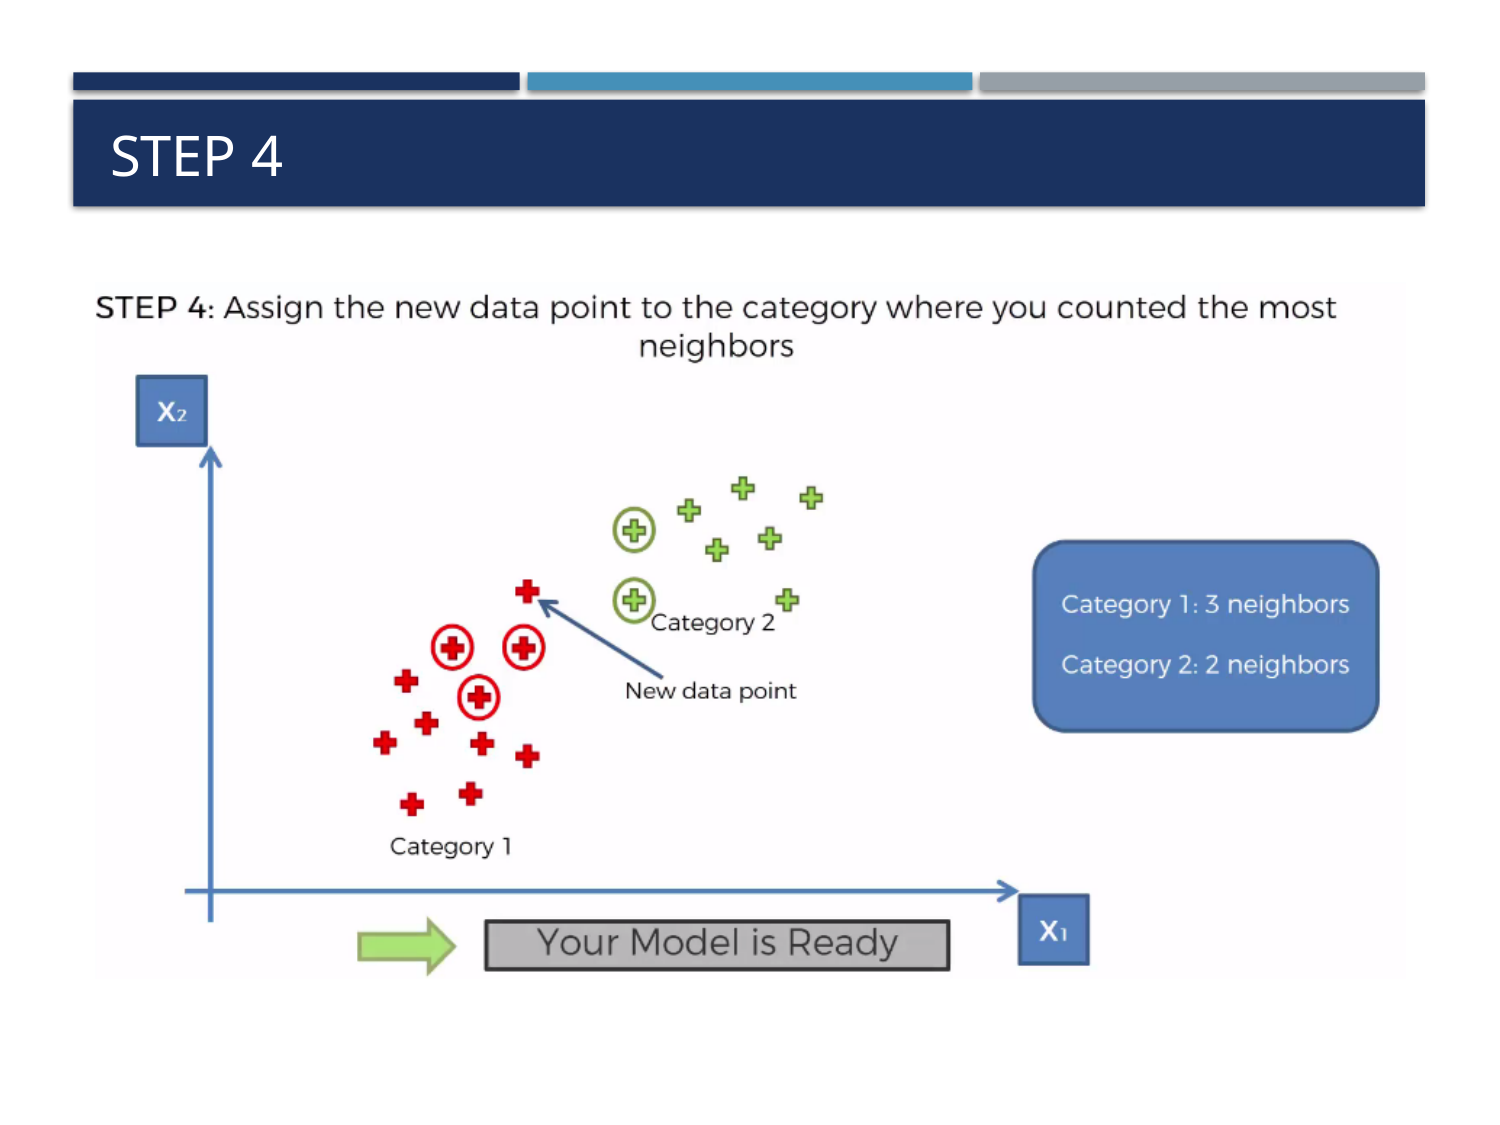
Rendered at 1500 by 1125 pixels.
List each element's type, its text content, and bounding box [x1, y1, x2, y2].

title Step 4 [95, 112, 1406, 195]
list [94, 282, 1407, 980]
